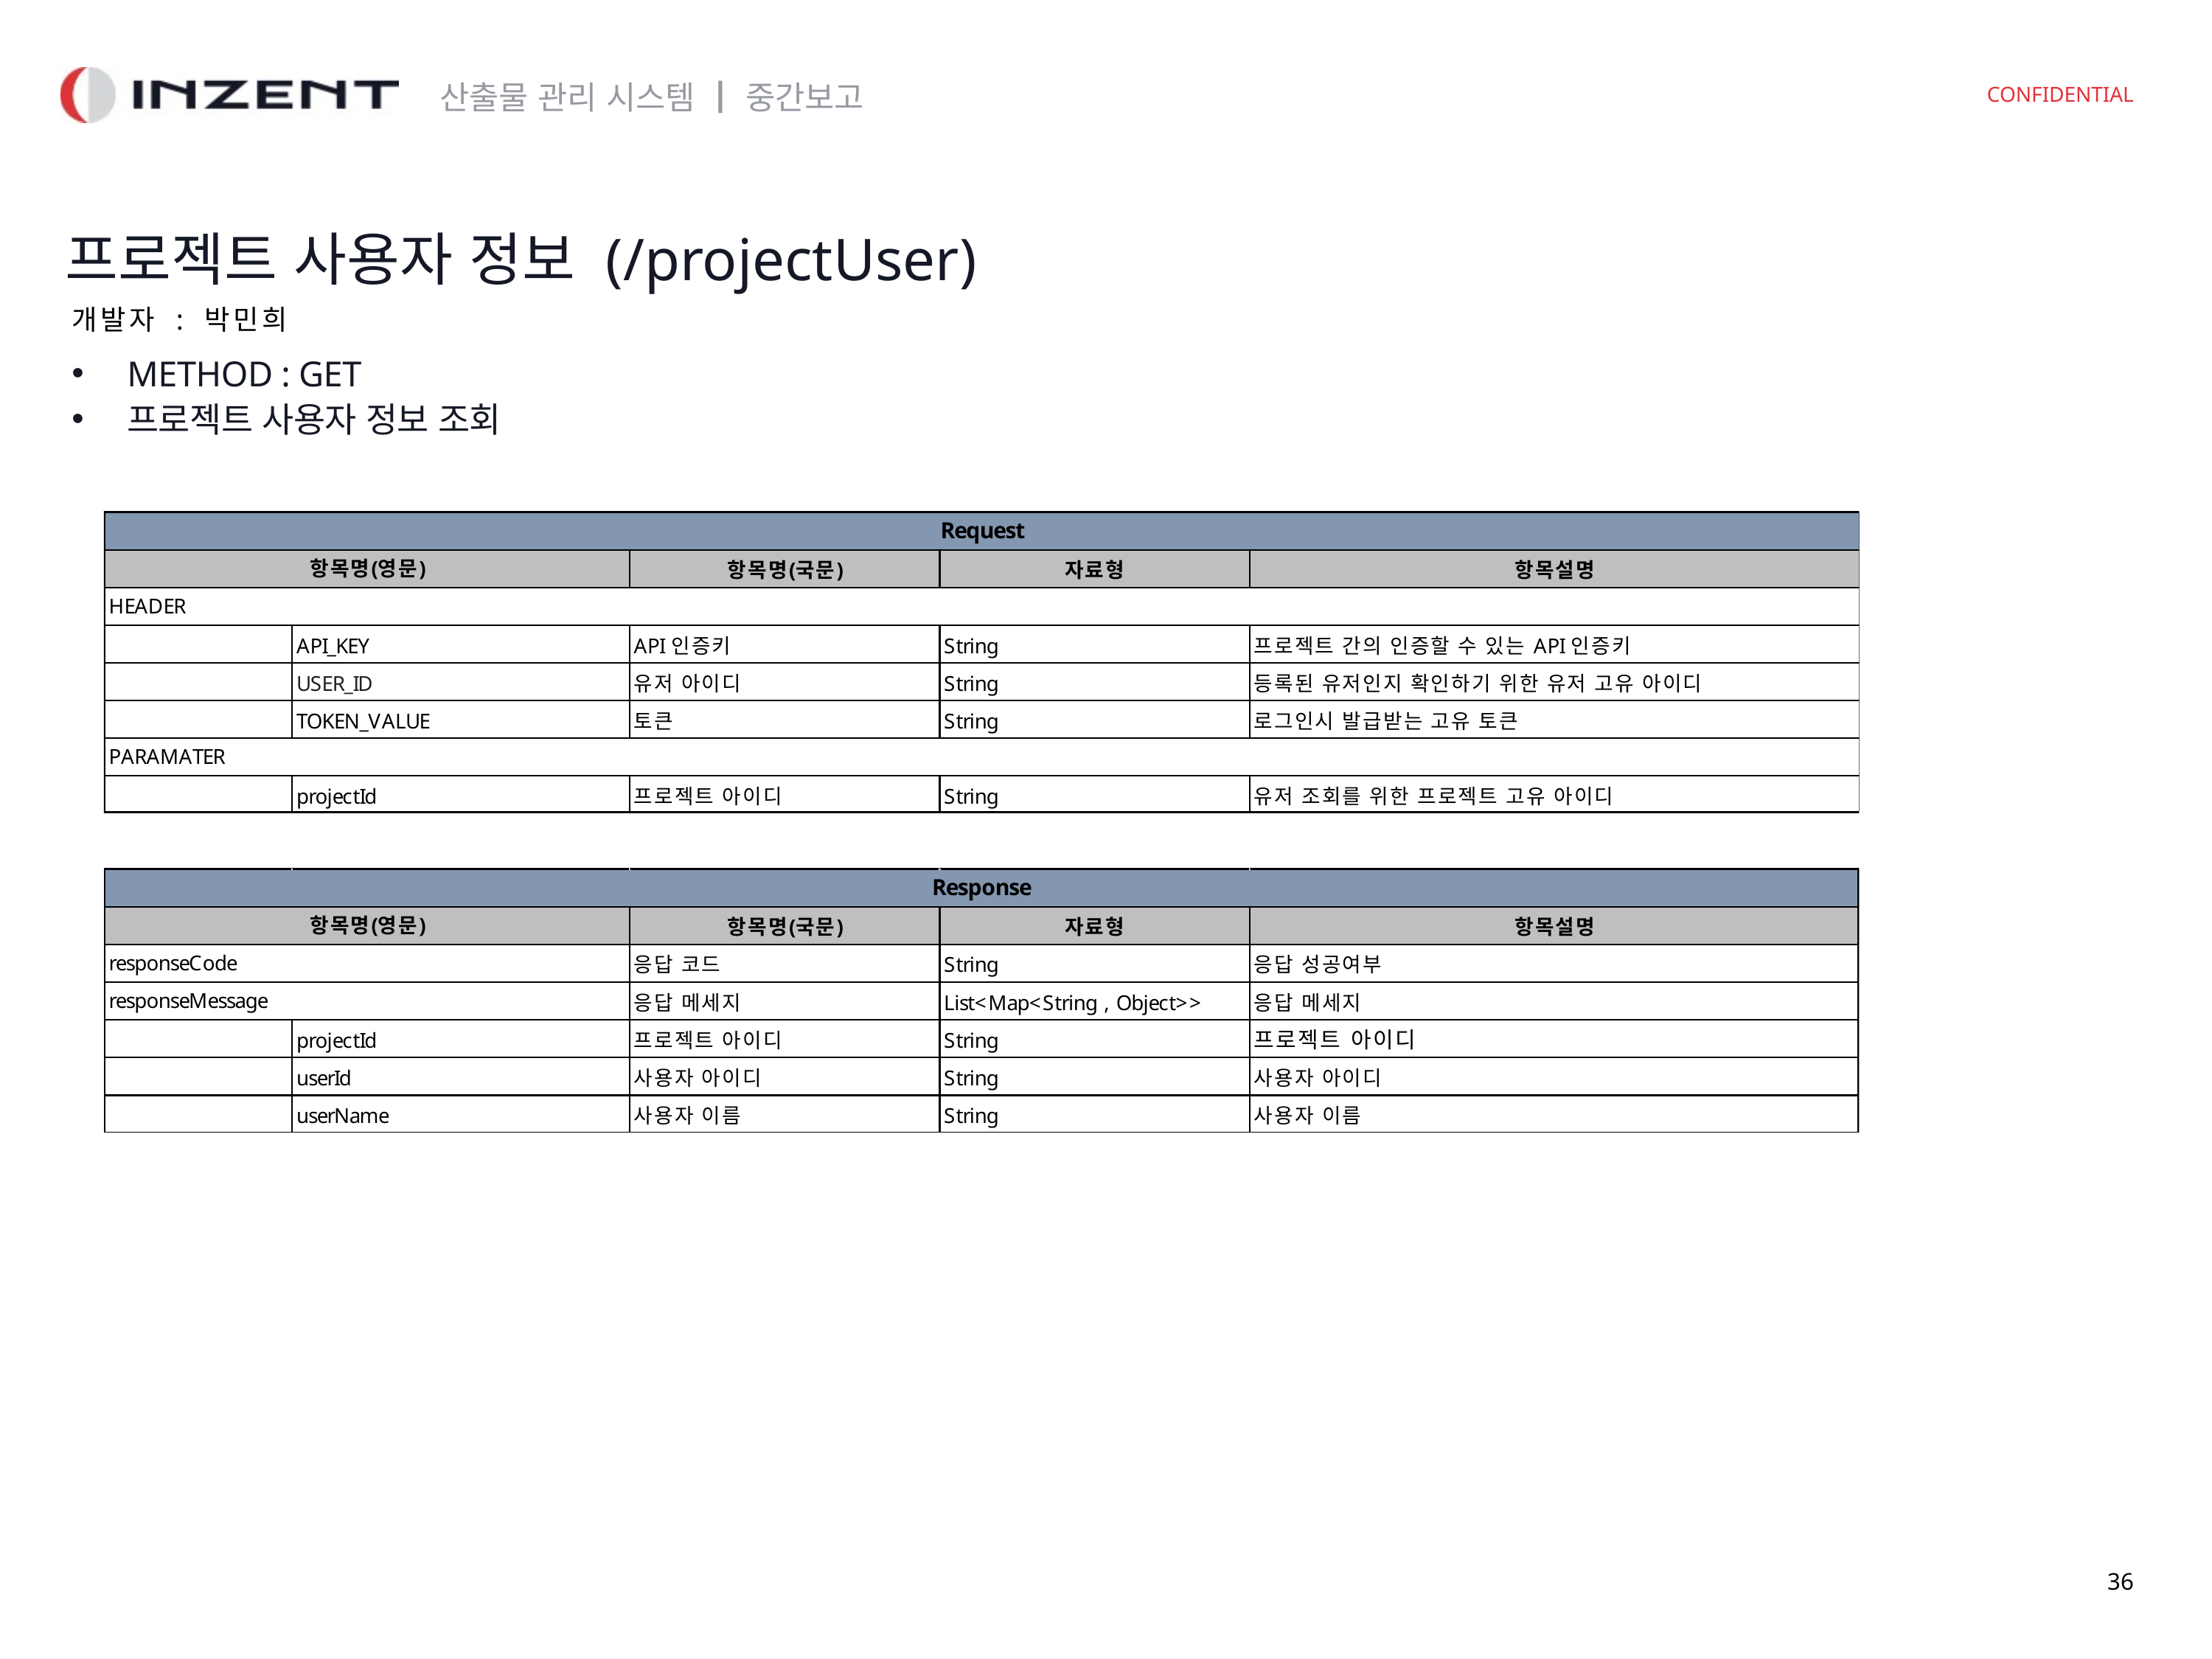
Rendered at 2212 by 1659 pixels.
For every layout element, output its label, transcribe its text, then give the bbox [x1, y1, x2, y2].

text_box METHOD : GET 프로젝트 사용자 정보 조회 [60, 342, 1543, 1475]
slide_number 36 [1764, 1565, 2145, 1601]
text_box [60, 218, 2152, 342]
picture [103, 868, 1861, 1135]
picture [60, 67, 399, 123]
picture [103, 511, 1861, 815]
